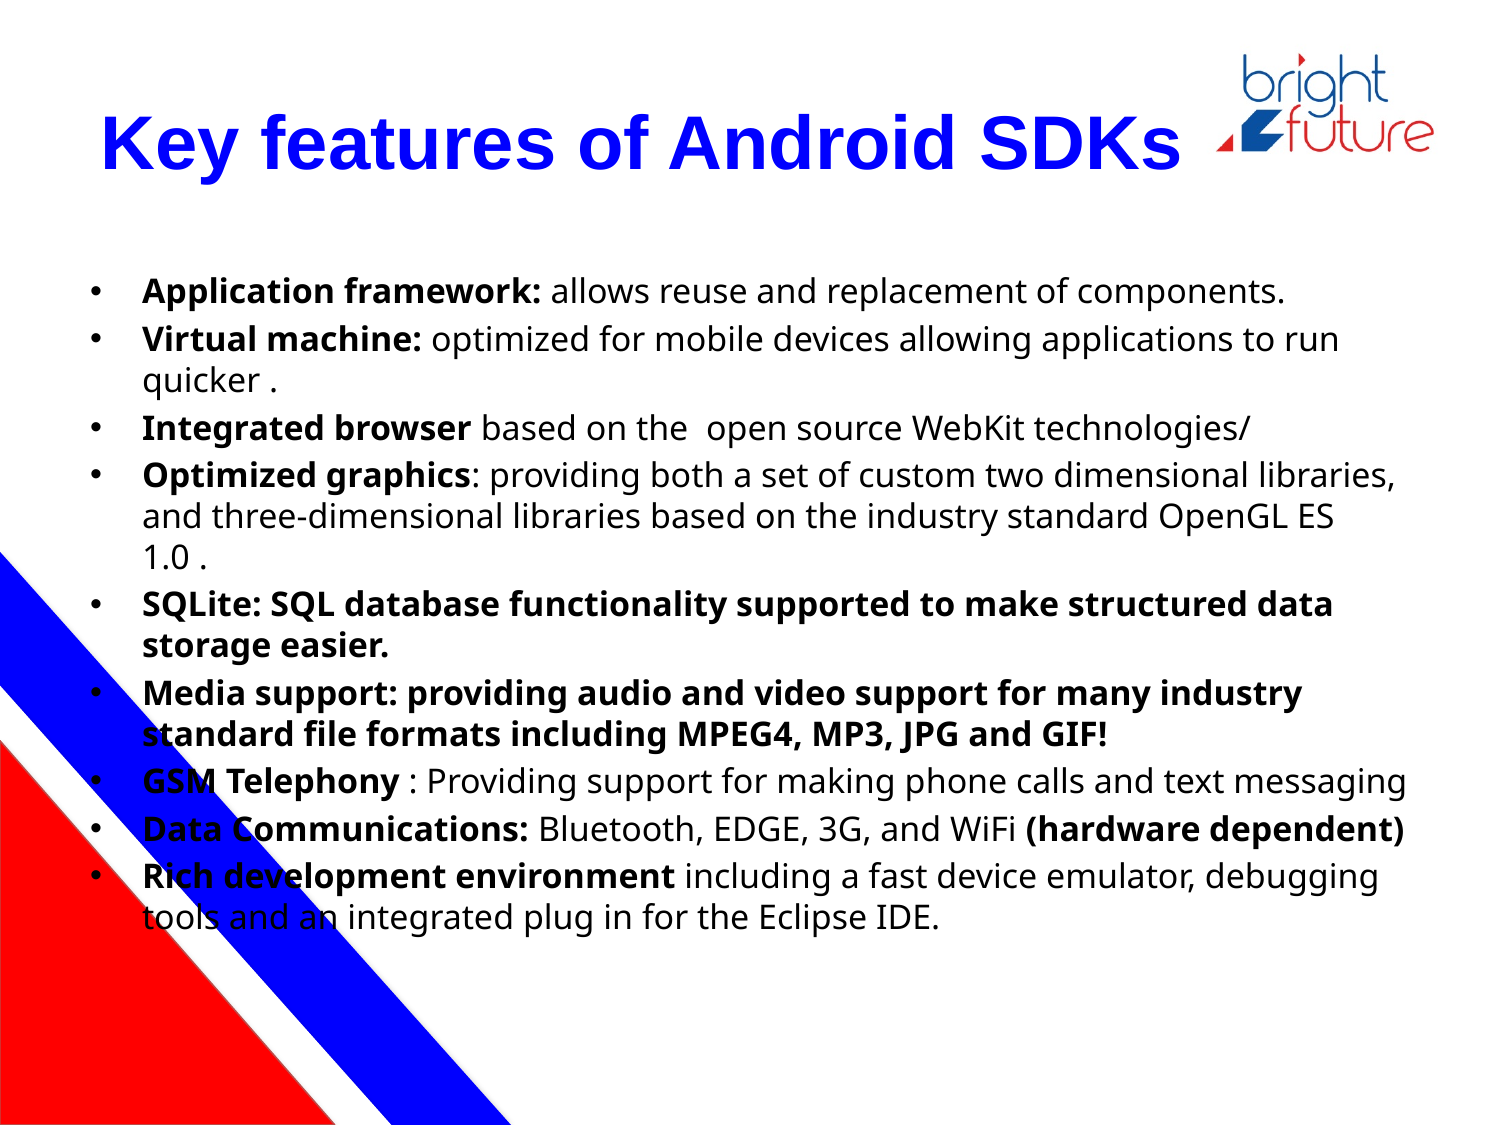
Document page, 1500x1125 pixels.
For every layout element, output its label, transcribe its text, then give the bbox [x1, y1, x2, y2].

title Key features of Android SDKs [75, 45, 1209, 233]
picture [1185, 33, 1453, 181]
list Application framework: allows reuse and replacement of components. Virtual machine: optimized for mobile devices allowing applications to run quicker . Integrated browser based on the open source WebKit technologies/ Optimized graphics: providing both a set of custom two dimensional libraries, and three-dimensional libraries based on the industry standard OpenGL ES 1.0 . SQLite: SQL database functionality supported to make structured data storage easier. Media support: providing audio and video support for many industry standard file formats including MPEG4, MP3, JPG and GIF! GSM Telephony : Providing support for making phone calls and text messaging Data Communications: Bluetooth, EDGE, 3G, and WiFi (hardware dependent) Rich development environment including a fast device emulator, debugging tools and an integrated plug in for the Eclipse IDE. [75, 262, 1425, 1005]
